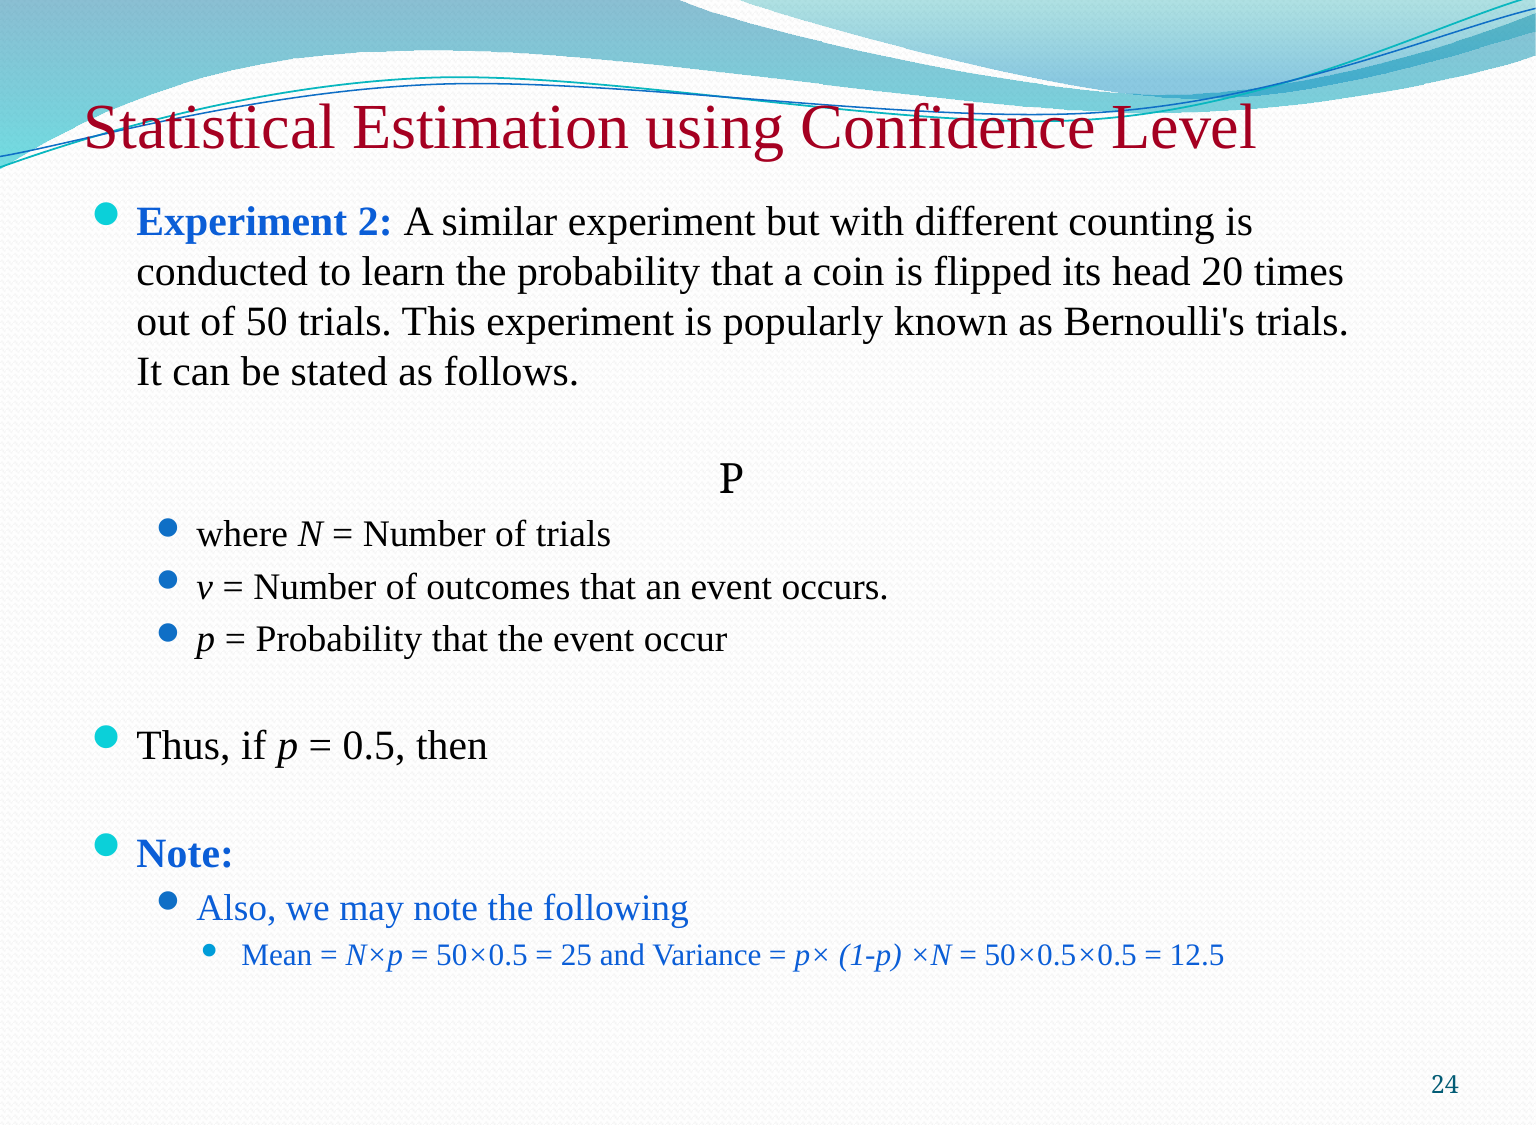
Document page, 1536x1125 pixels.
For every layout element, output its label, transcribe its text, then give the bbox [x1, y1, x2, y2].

title Statistical Estimation using Confidence Level [83, 35, 1466, 162]
slide_number 24 [1330, 1042, 1459, 1103]
